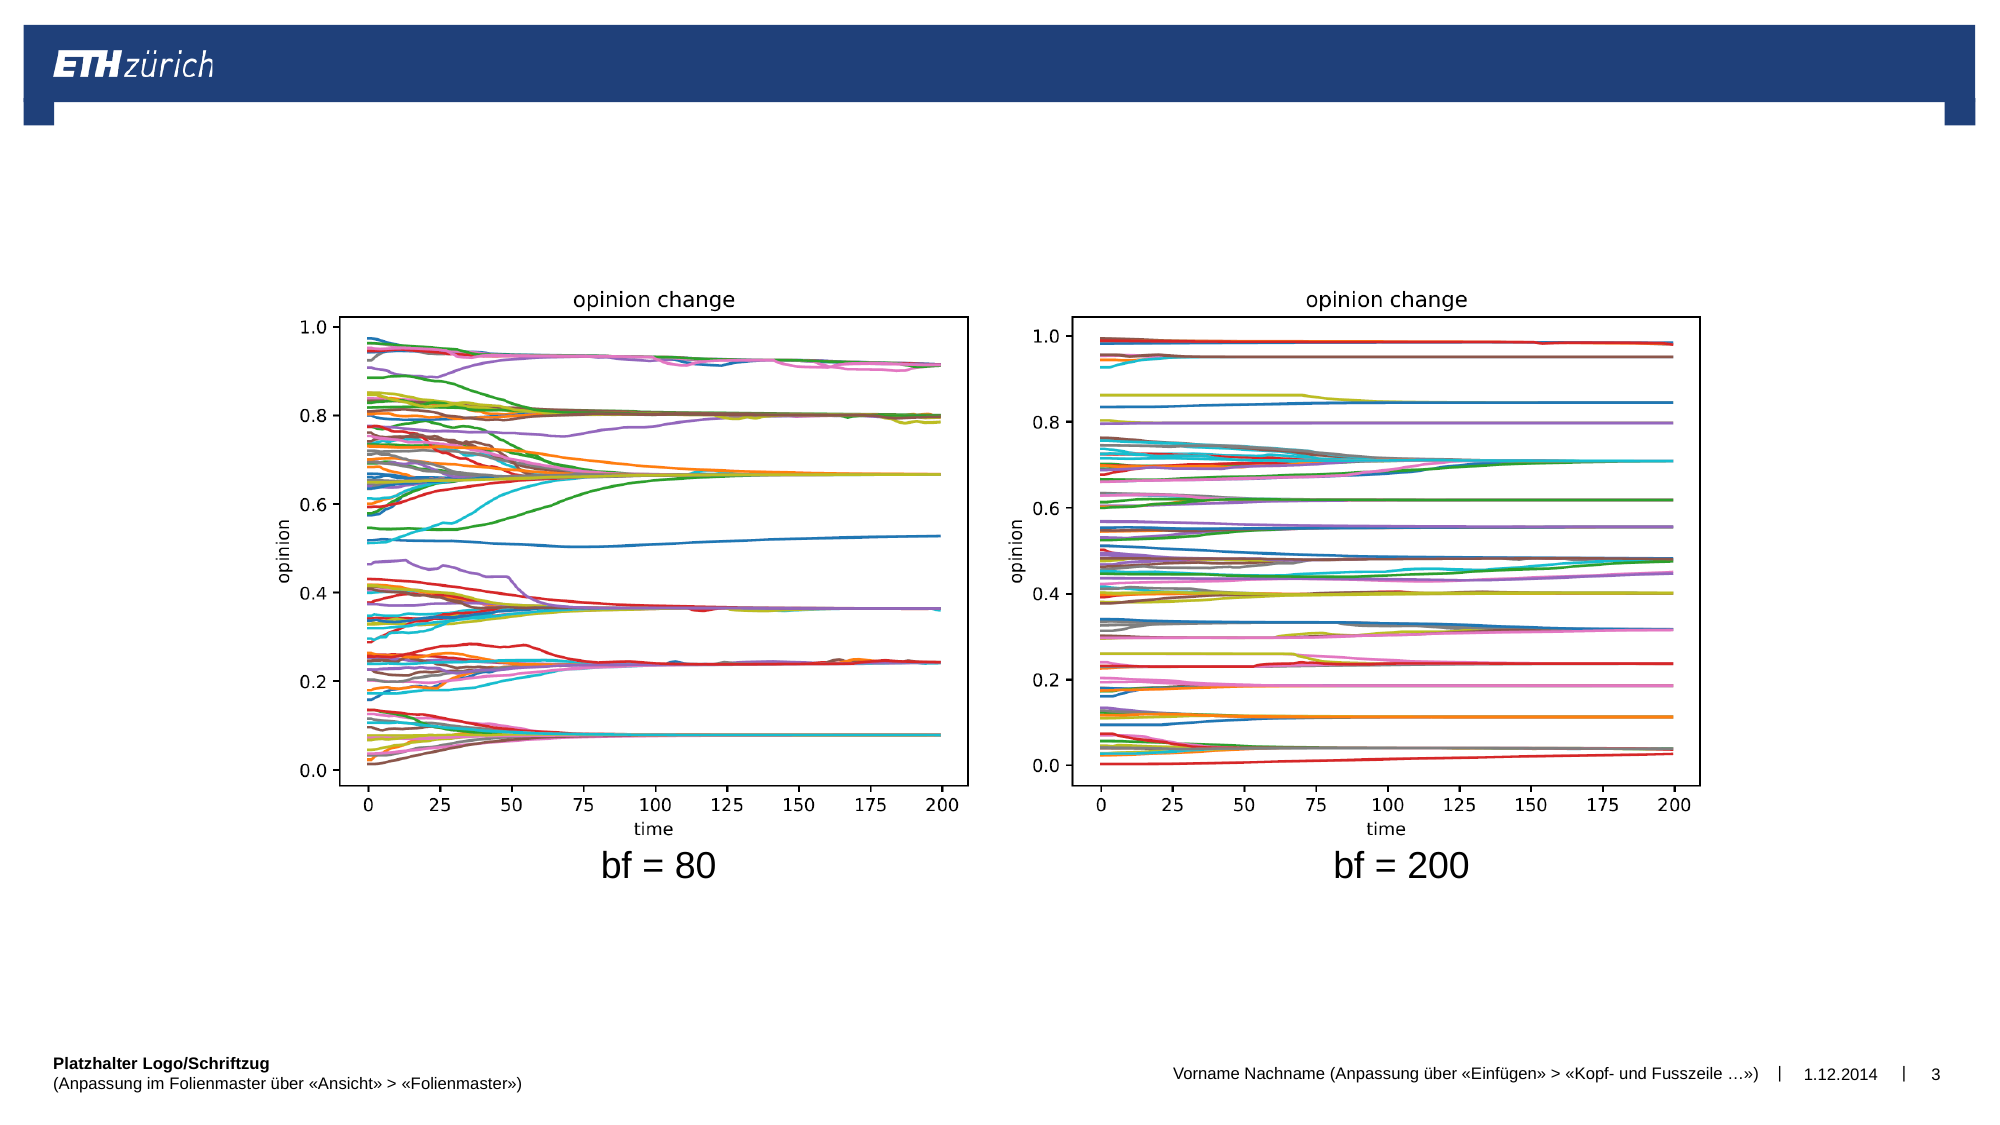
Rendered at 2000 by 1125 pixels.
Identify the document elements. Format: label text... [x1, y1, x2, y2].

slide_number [1790, 1034, 1892, 1112]
footer Vorname Nachname (Anpassung über «Einfügen» > «Kopf- und Fusszeile …») [999, 1034, 1760, 1111]
picture [266, 279, 982, 846]
text_box bf = 80 [586, 854, 740, 894]
text_box bf = 200 [1318, 854, 1487, 894]
slide_number 3 [1906, 1034, 1966, 1112]
picture [999, 279, 1714, 846]
